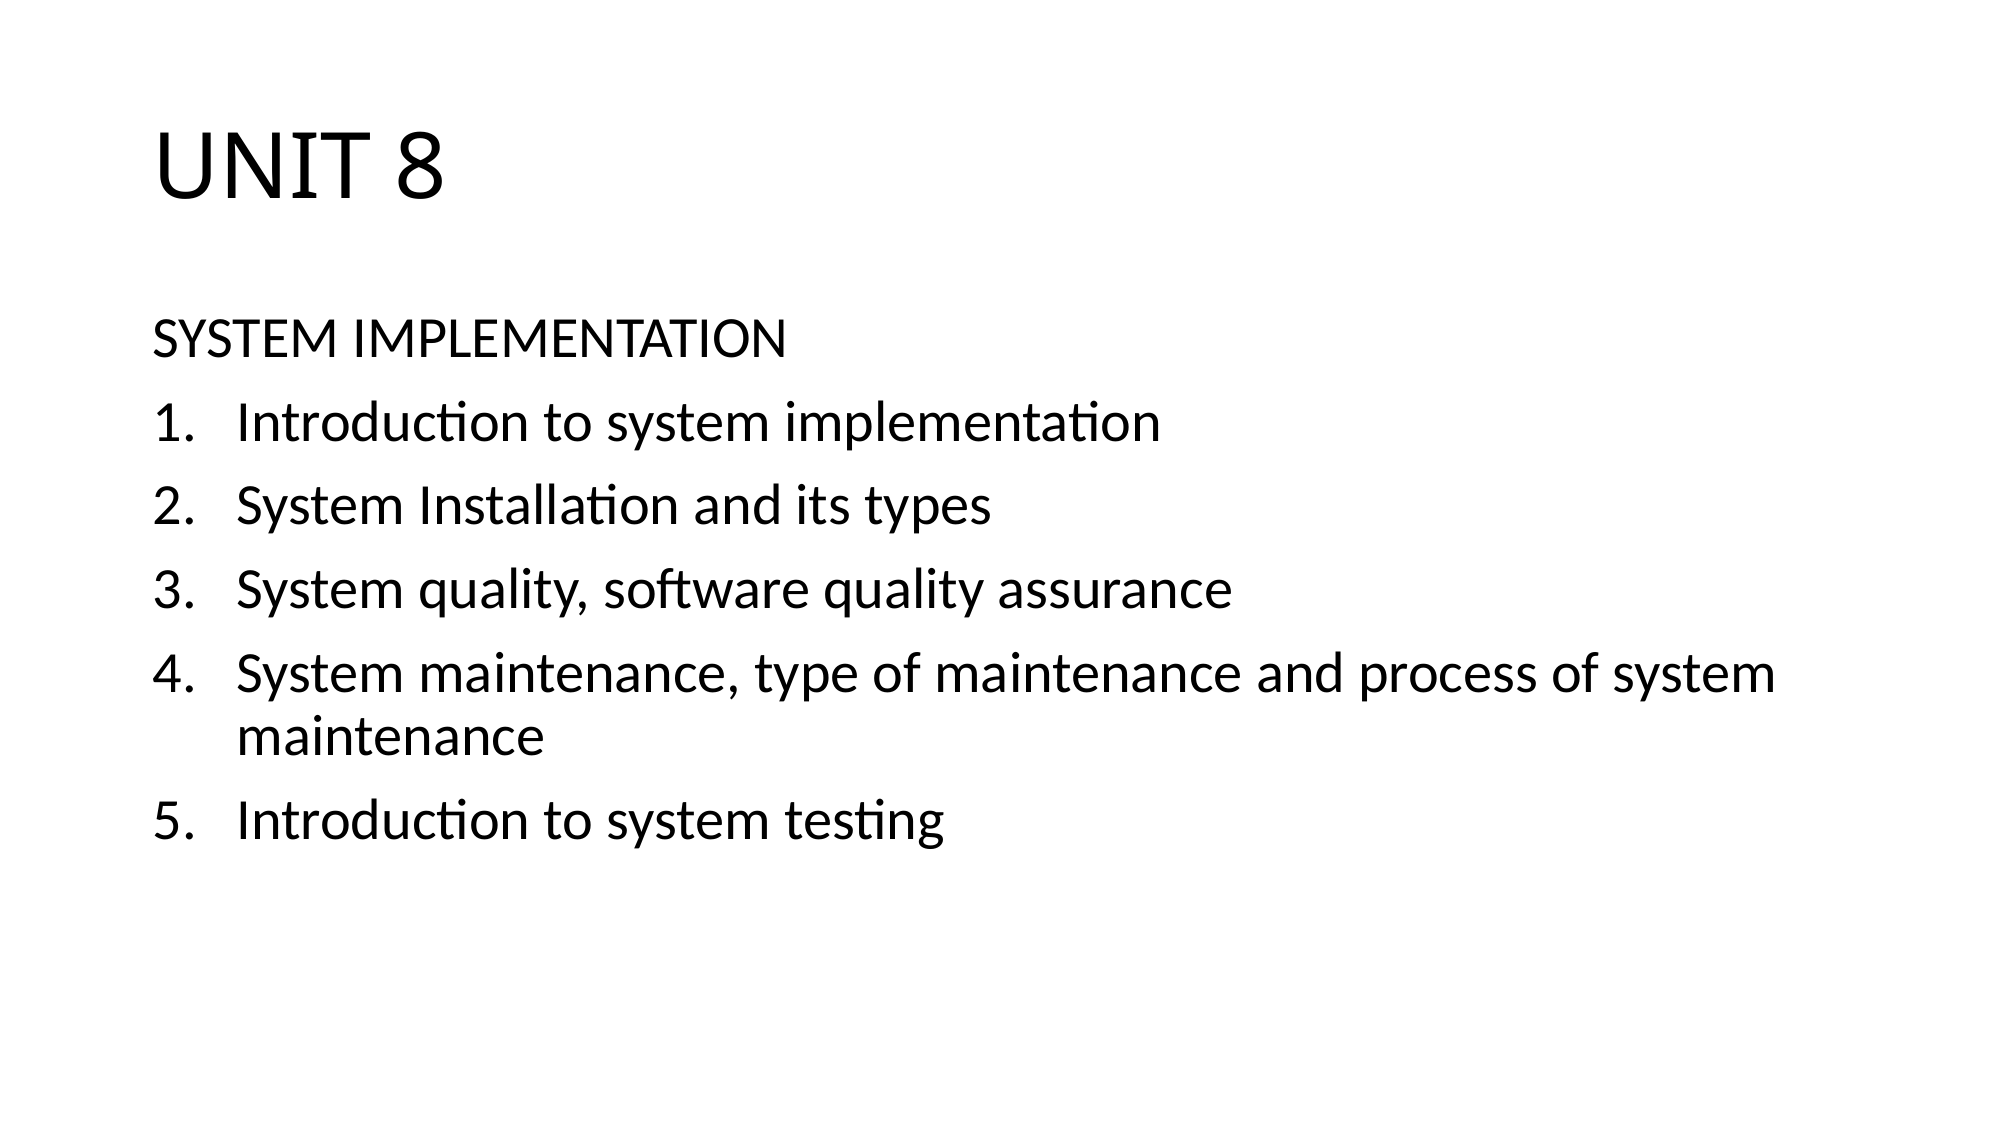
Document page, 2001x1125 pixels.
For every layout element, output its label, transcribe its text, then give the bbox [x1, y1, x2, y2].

title UNIT 8 [137, 59, 1863, 278]
list SYSTEM IMPLEMENTATION Introduction to system implementation System Installation and its types System quality, software quality assurance System maintenance, type of maintenance and process of system maintenance Introduction to system testing [137, 299, 1863, 1014]
